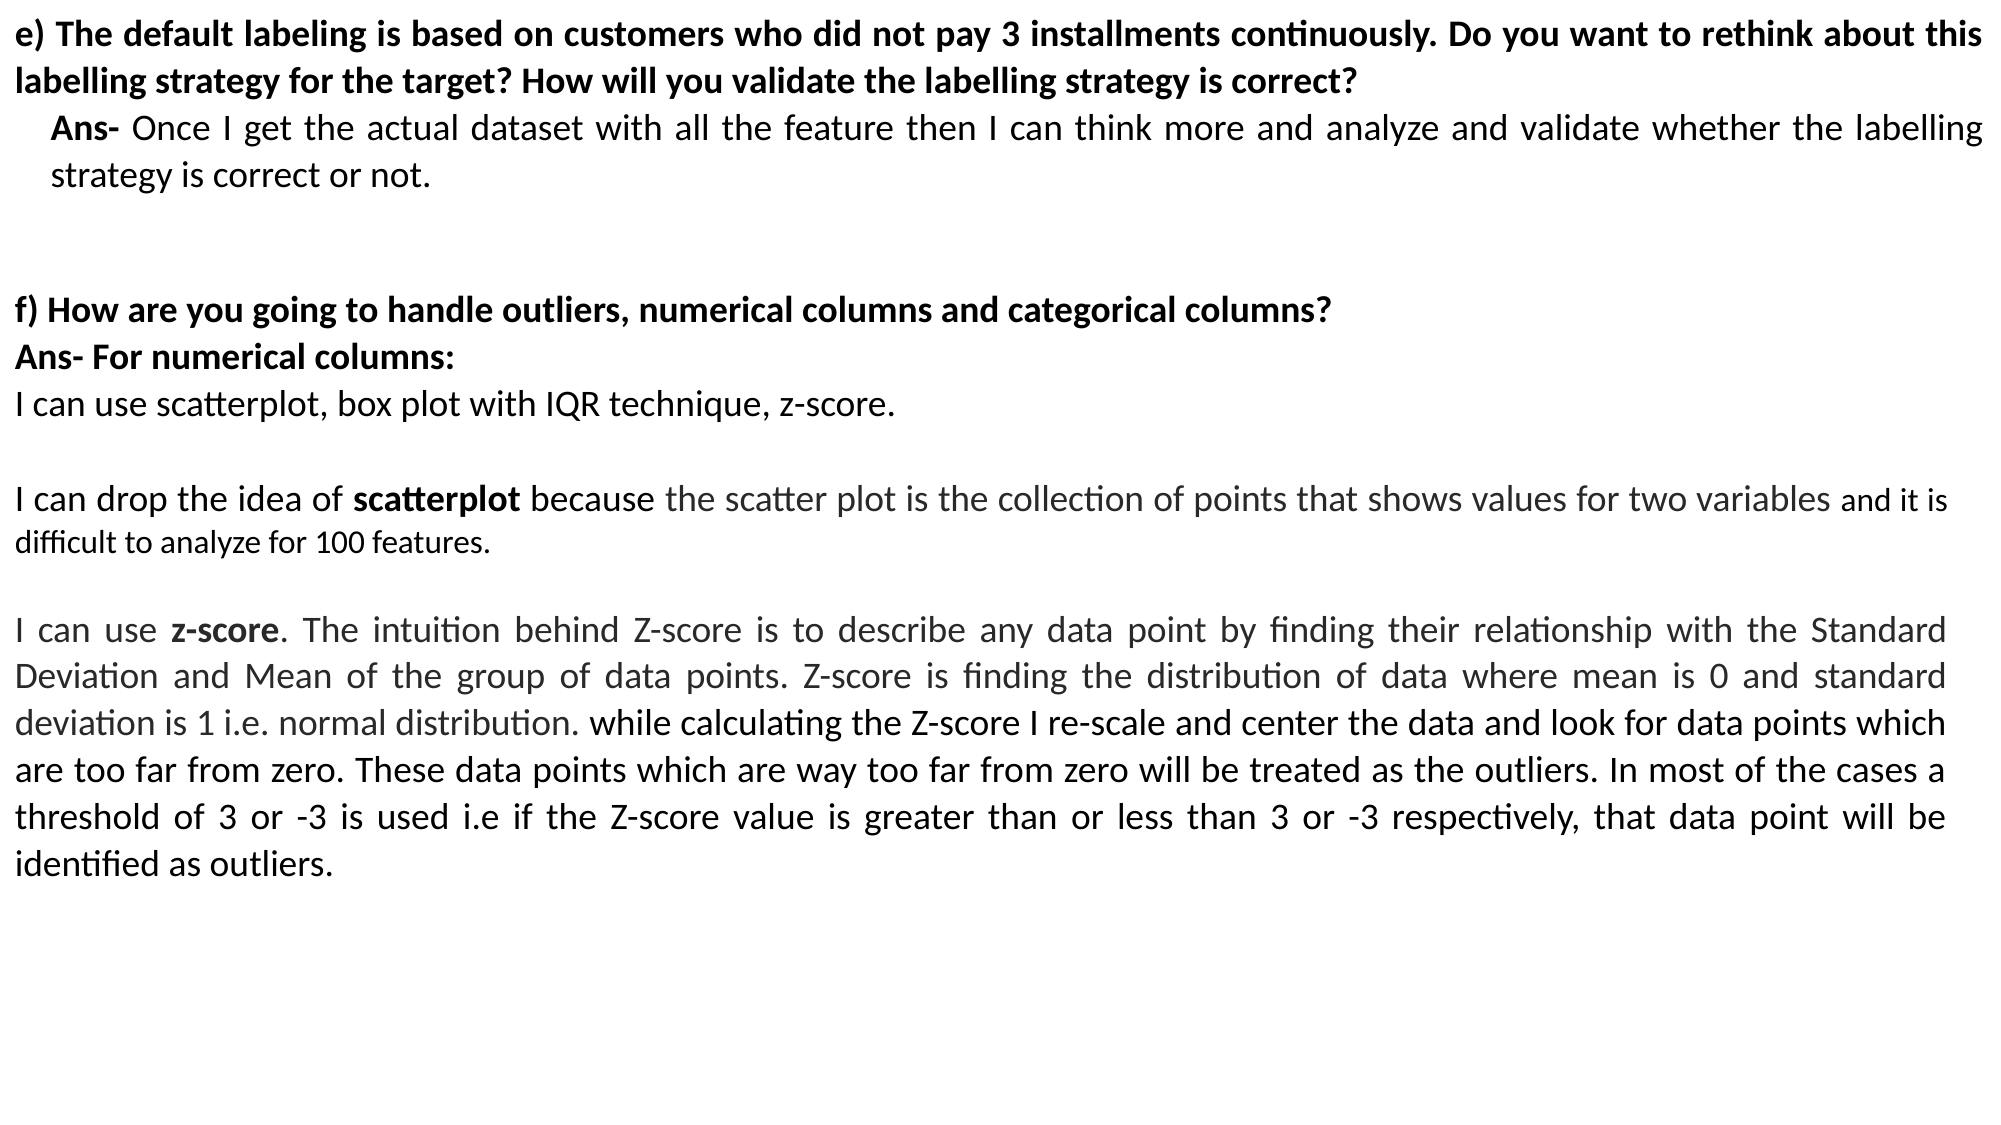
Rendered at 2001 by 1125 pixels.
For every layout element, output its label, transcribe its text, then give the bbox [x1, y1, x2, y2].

text_box e) The default labeling is based on customers who did not pay 3 installments continuously. Do you want to rethink about this labelling strategy for the target? How will you validate the labelling strategy is correct? Ans- Once I get the actual dataset with all the feature then I can think more and analyze and validate whether the labelling strategy is correct or not. [0, 0, 2000, 250]
text_box f) How are you going to handle outliers, numerical columns and categorical columns? Ans- For numerical columns: I can use scatterplot, box plot with IQR technique, z-score. I can drop the idea of scatterplot because the scatter plot is the collection of points that shows values for two variables and it is difficult to analyze for 100 features. I can use z-score. The intuition behind Z-score is to describe any data point by finding their relationship with the Standard Deviation and Mean of the group of data points. Z-score is finding the distribution of data where mean is 0 and standard deviation is 1 i.e. normal distribution. while calculating the Z-score I re-scale and center the data and look for data points which are too far from zero. These data points which are way too far from zero will be treated as the outliers. In most of the cases a threshold of 3 or -3 is used i.e if the Z-score value is greater than or less than 3 or -3 respectively, that data point will be identified as outliers. [0, 275, 1963, 981]
